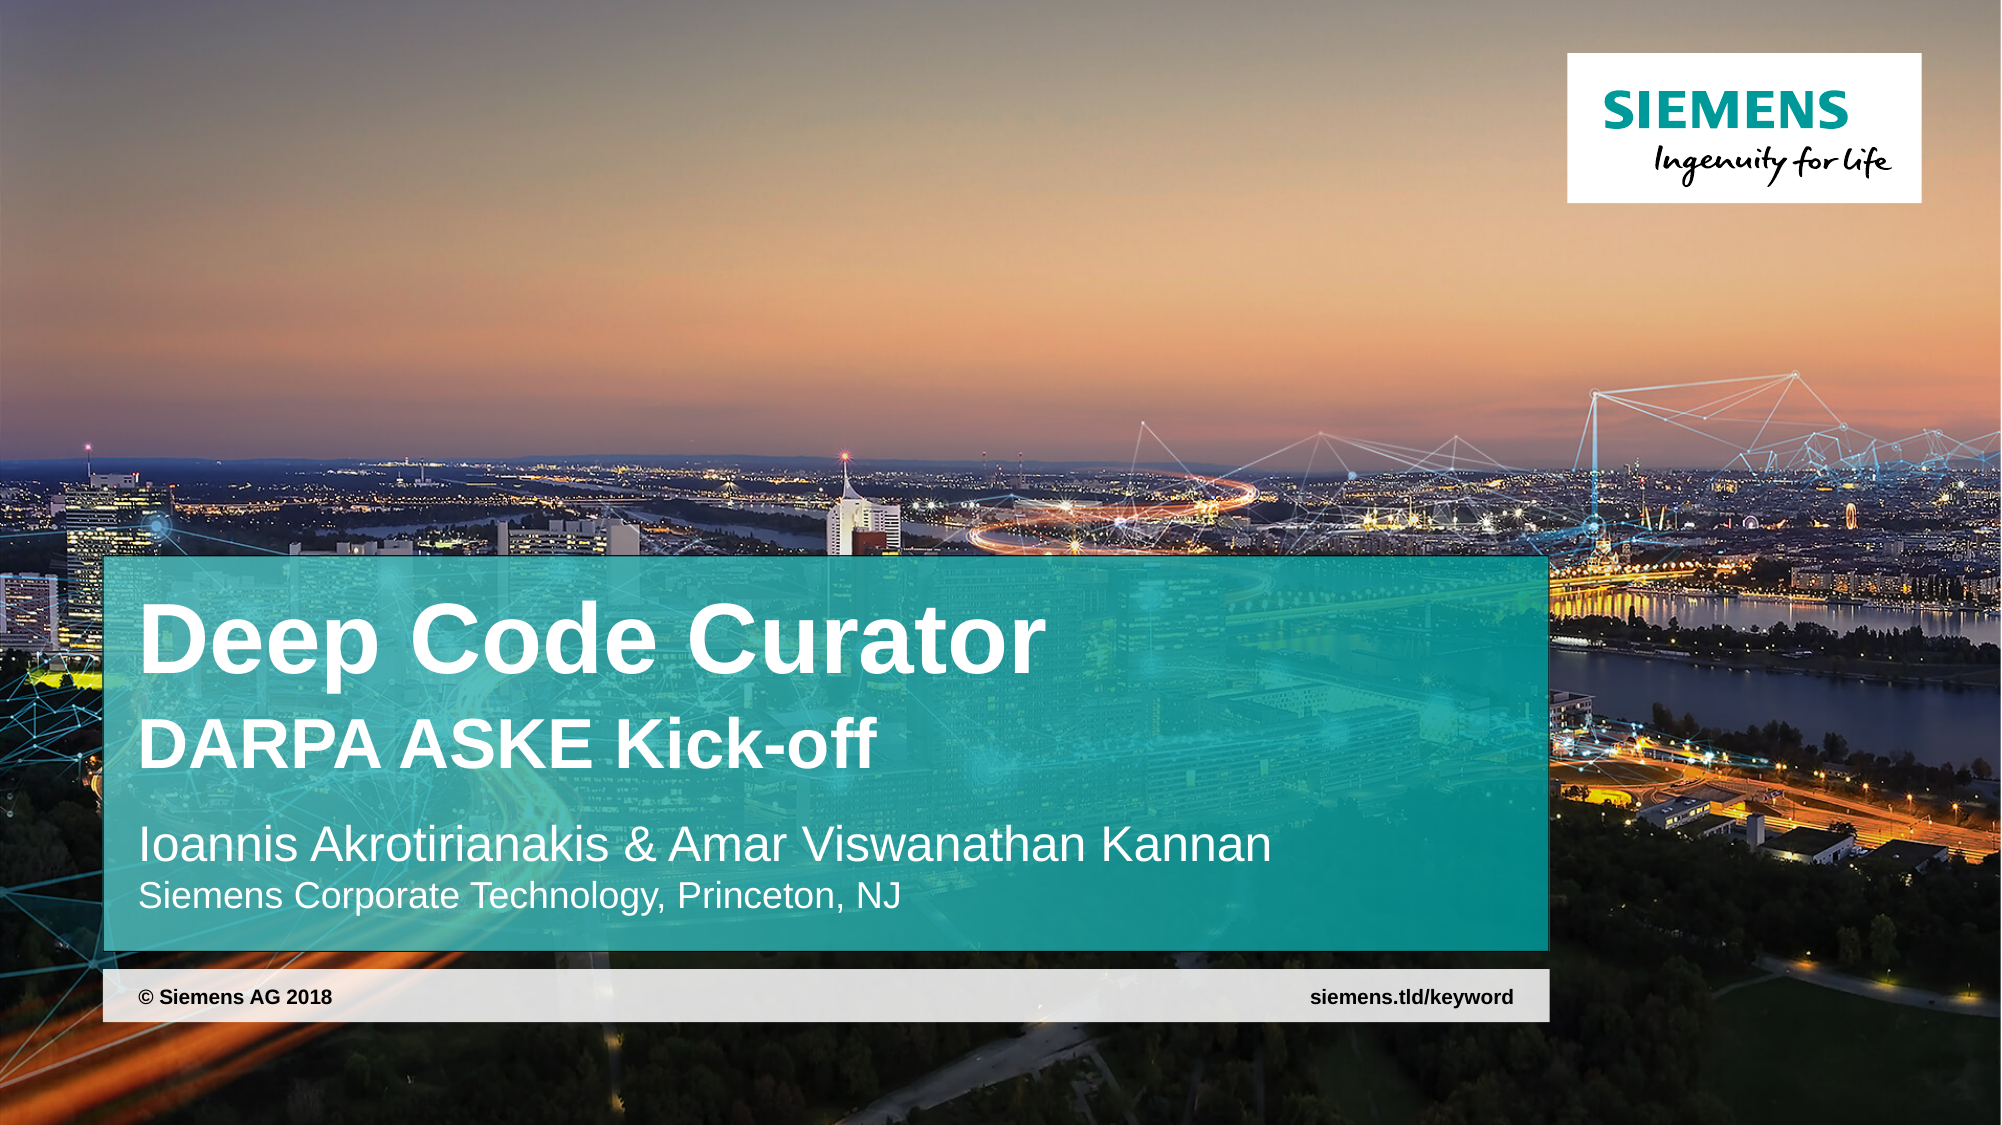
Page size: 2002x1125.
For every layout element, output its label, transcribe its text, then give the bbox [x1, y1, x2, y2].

list siemens.tld/keyword [487, 968, 1550, 1023]
picture [0, 0, 2001, 1125]
list © Siemens AG 2018 [102, 968, 487, 1023]
title Deep Code Curator DARPA ASKE Kick-off Ioannis Akrotirianakis & Amar Viswanathan Kannan Siemens Corporate Technology, Princeton, NJ [102, 555, 1550, 953]
